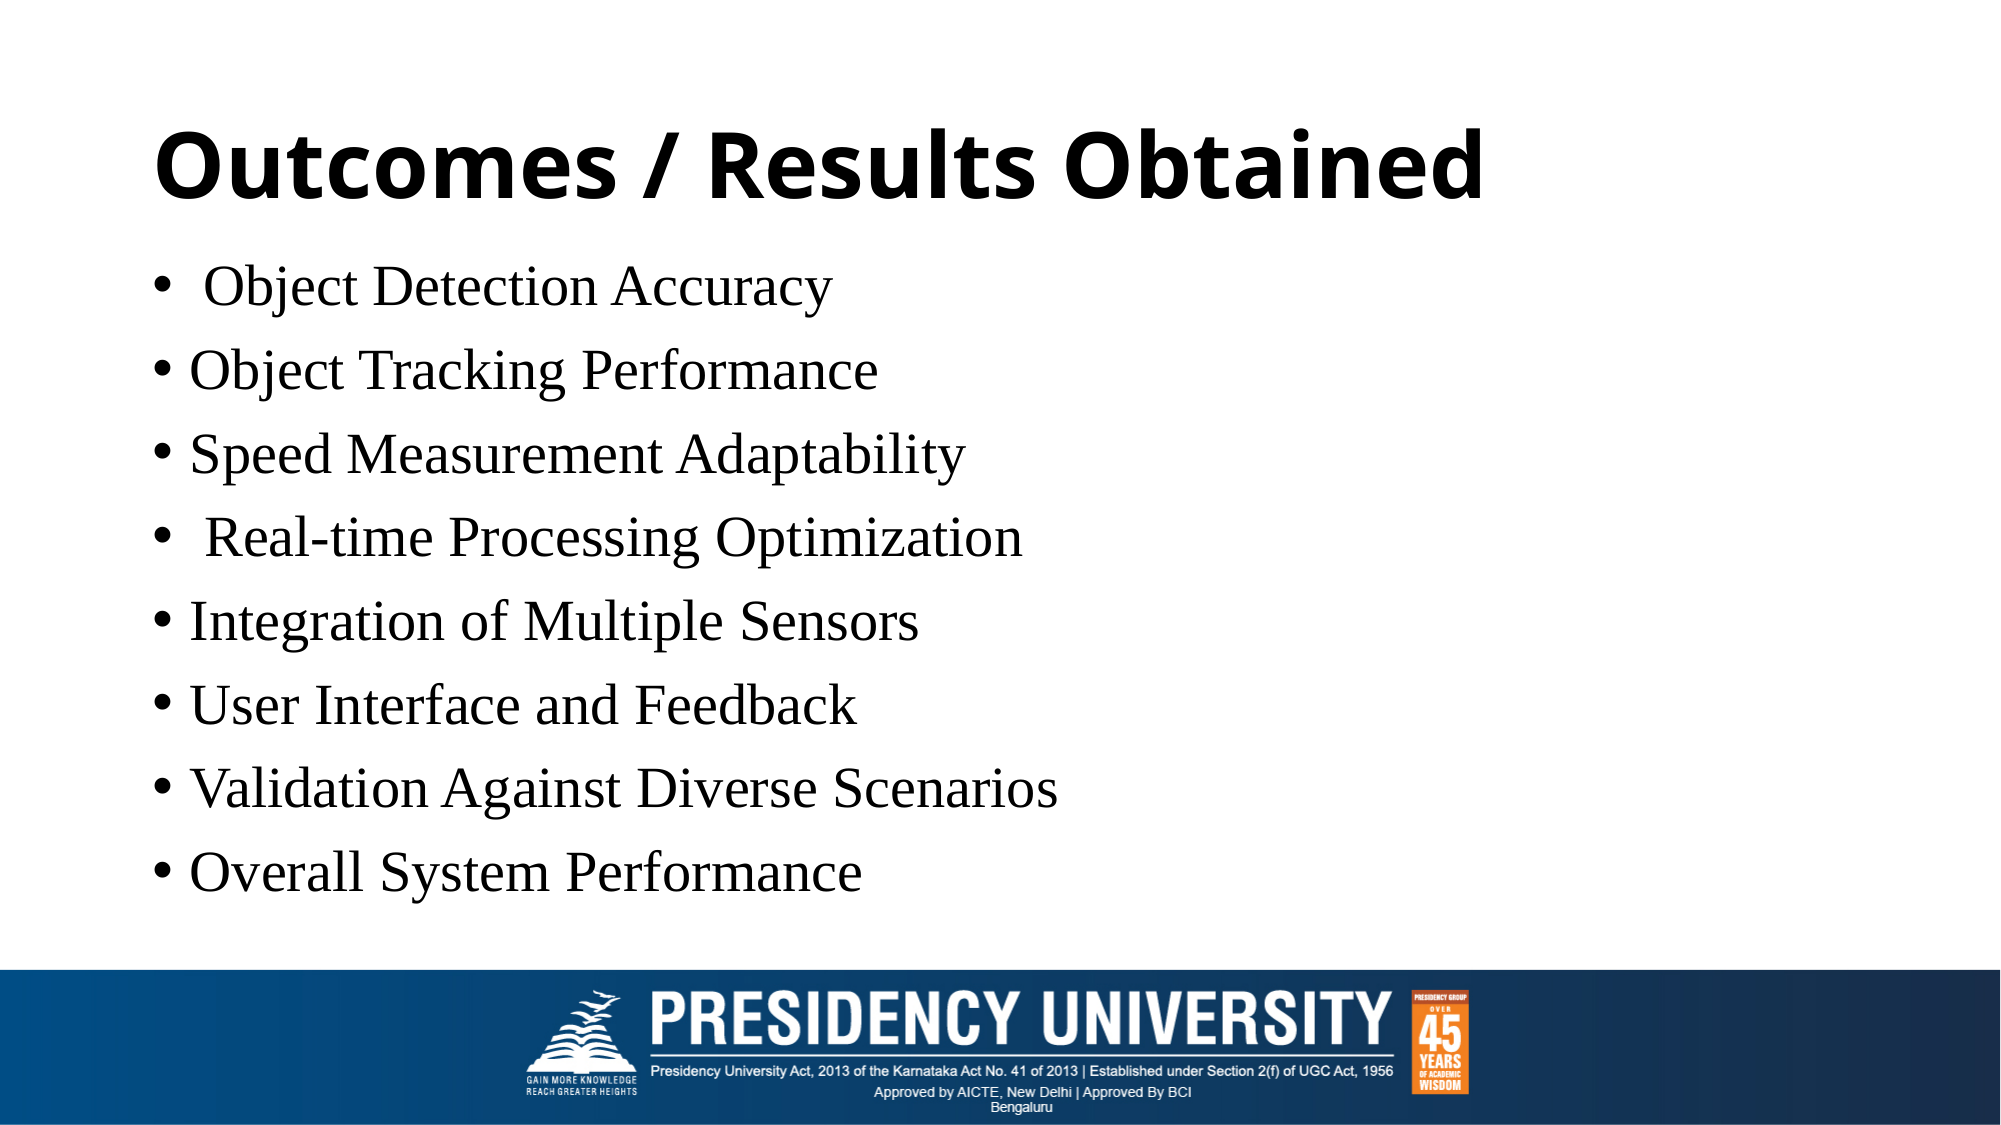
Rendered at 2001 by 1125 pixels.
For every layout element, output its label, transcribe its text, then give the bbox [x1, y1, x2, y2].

picture [0, 0, 2001, 1125]
title Outcomes / Results Obtained [137, 59, 1863, 248]
list Object Detection Accuracy Object Tracking Performance Speed Measurement Adaptability Real-time Processing Optimization Integration of Multiple Sensors User Interface and Feedback Validation Against Diverse Scenarios Overall System Performance [137, 248, 1863, 962]
